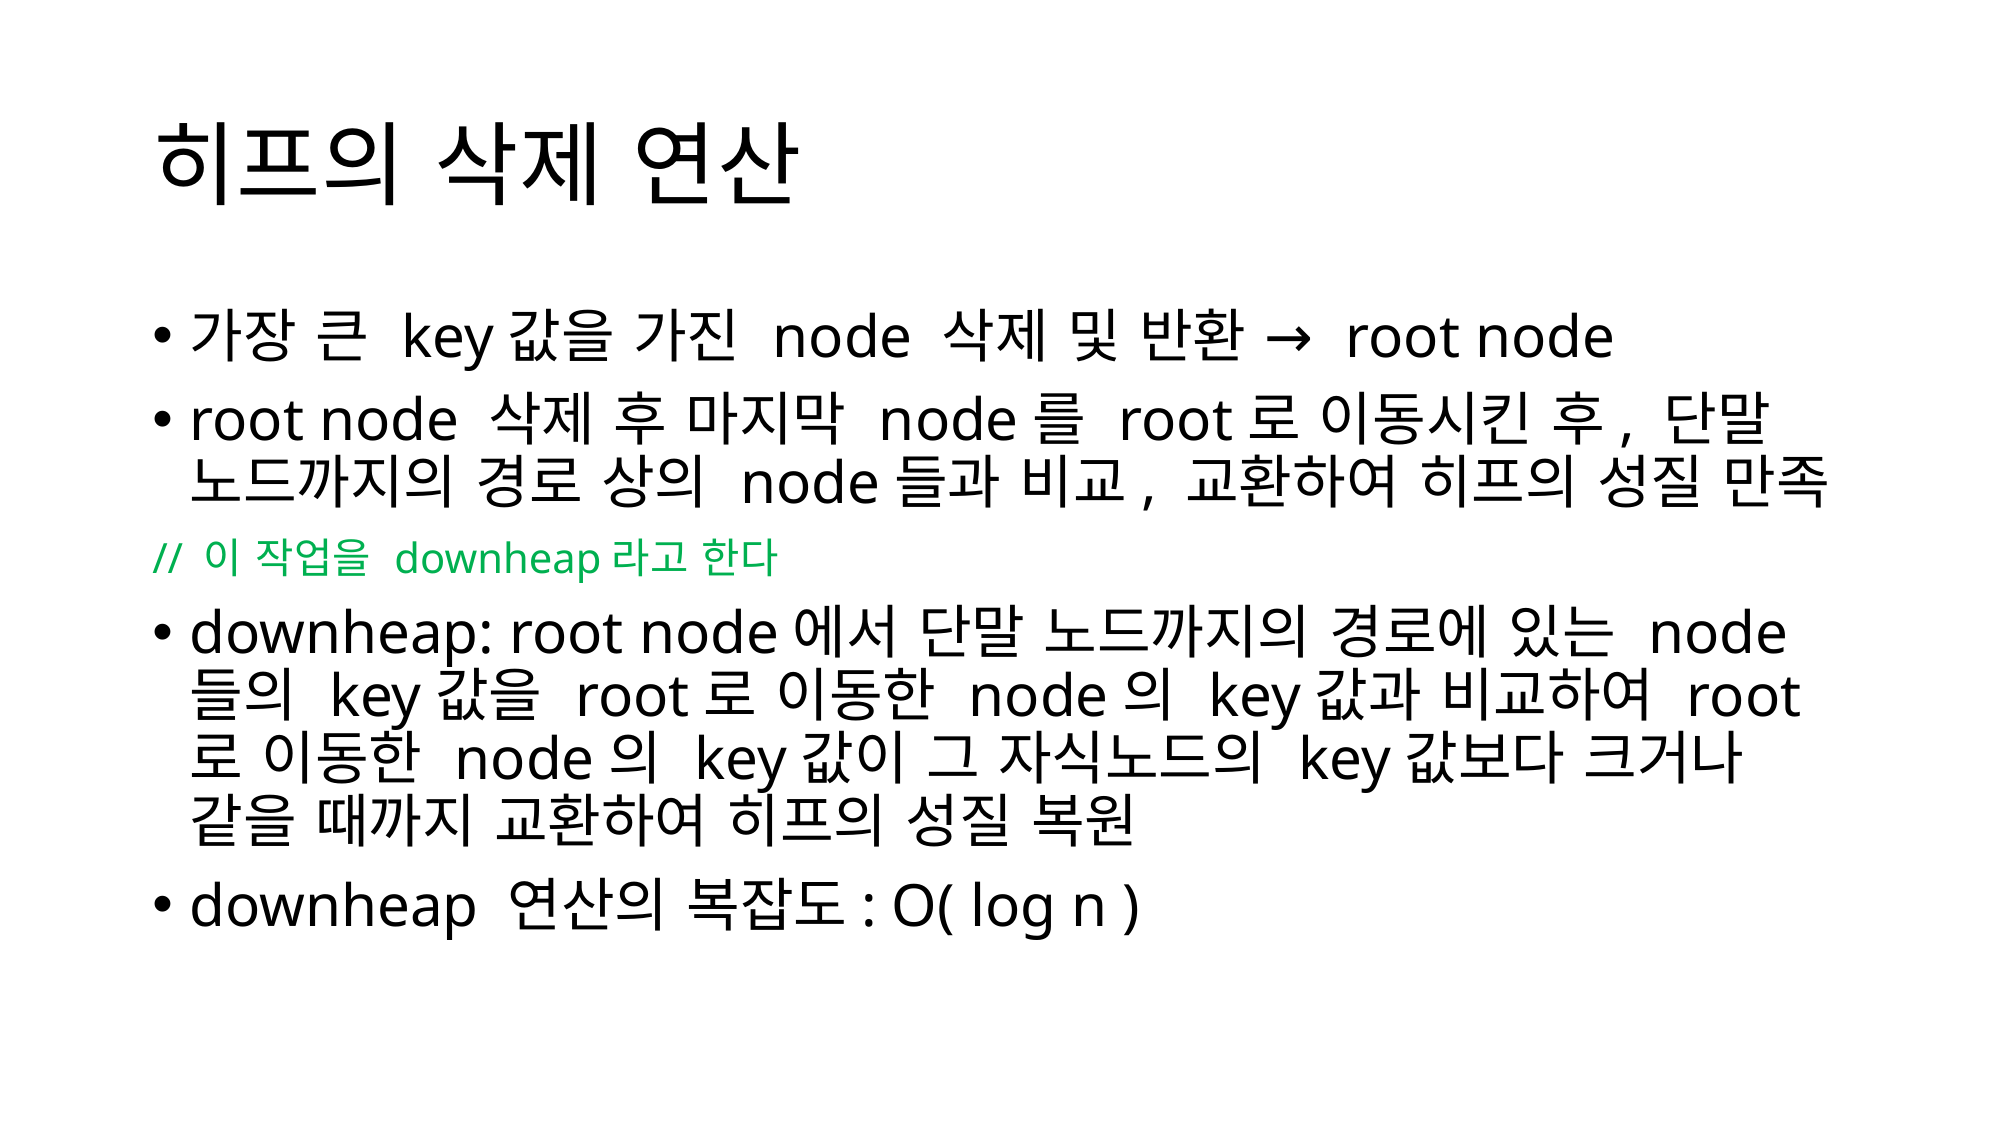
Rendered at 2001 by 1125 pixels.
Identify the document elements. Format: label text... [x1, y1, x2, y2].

text_box 가장 큰 key값을 가진 node 삭제 및 반환 → root node root node 삭제 후 마지막 node를 root로 이동시킨 후, 단말 노드까지의 경로 상의 node들과 비교, 교환하여 히프의 성질 만족 // 이 작업을 downheap라고 한다 downheap: root node에서 단말 노드까지의 경로에 있는 node들의 key값을 root로 이동한 node의 key값과 비교하여 root로 이동한 node의 key값이 그 자식노드의 key값보다 크거나 같을 때까지 교환하여 히프의 성질 복원 downheap 연산의 복잡도: O( log n ) [137, 299, 1863, 1014]
text_box 히프의 삭제 연산 [137, 59, 1863, 278]
